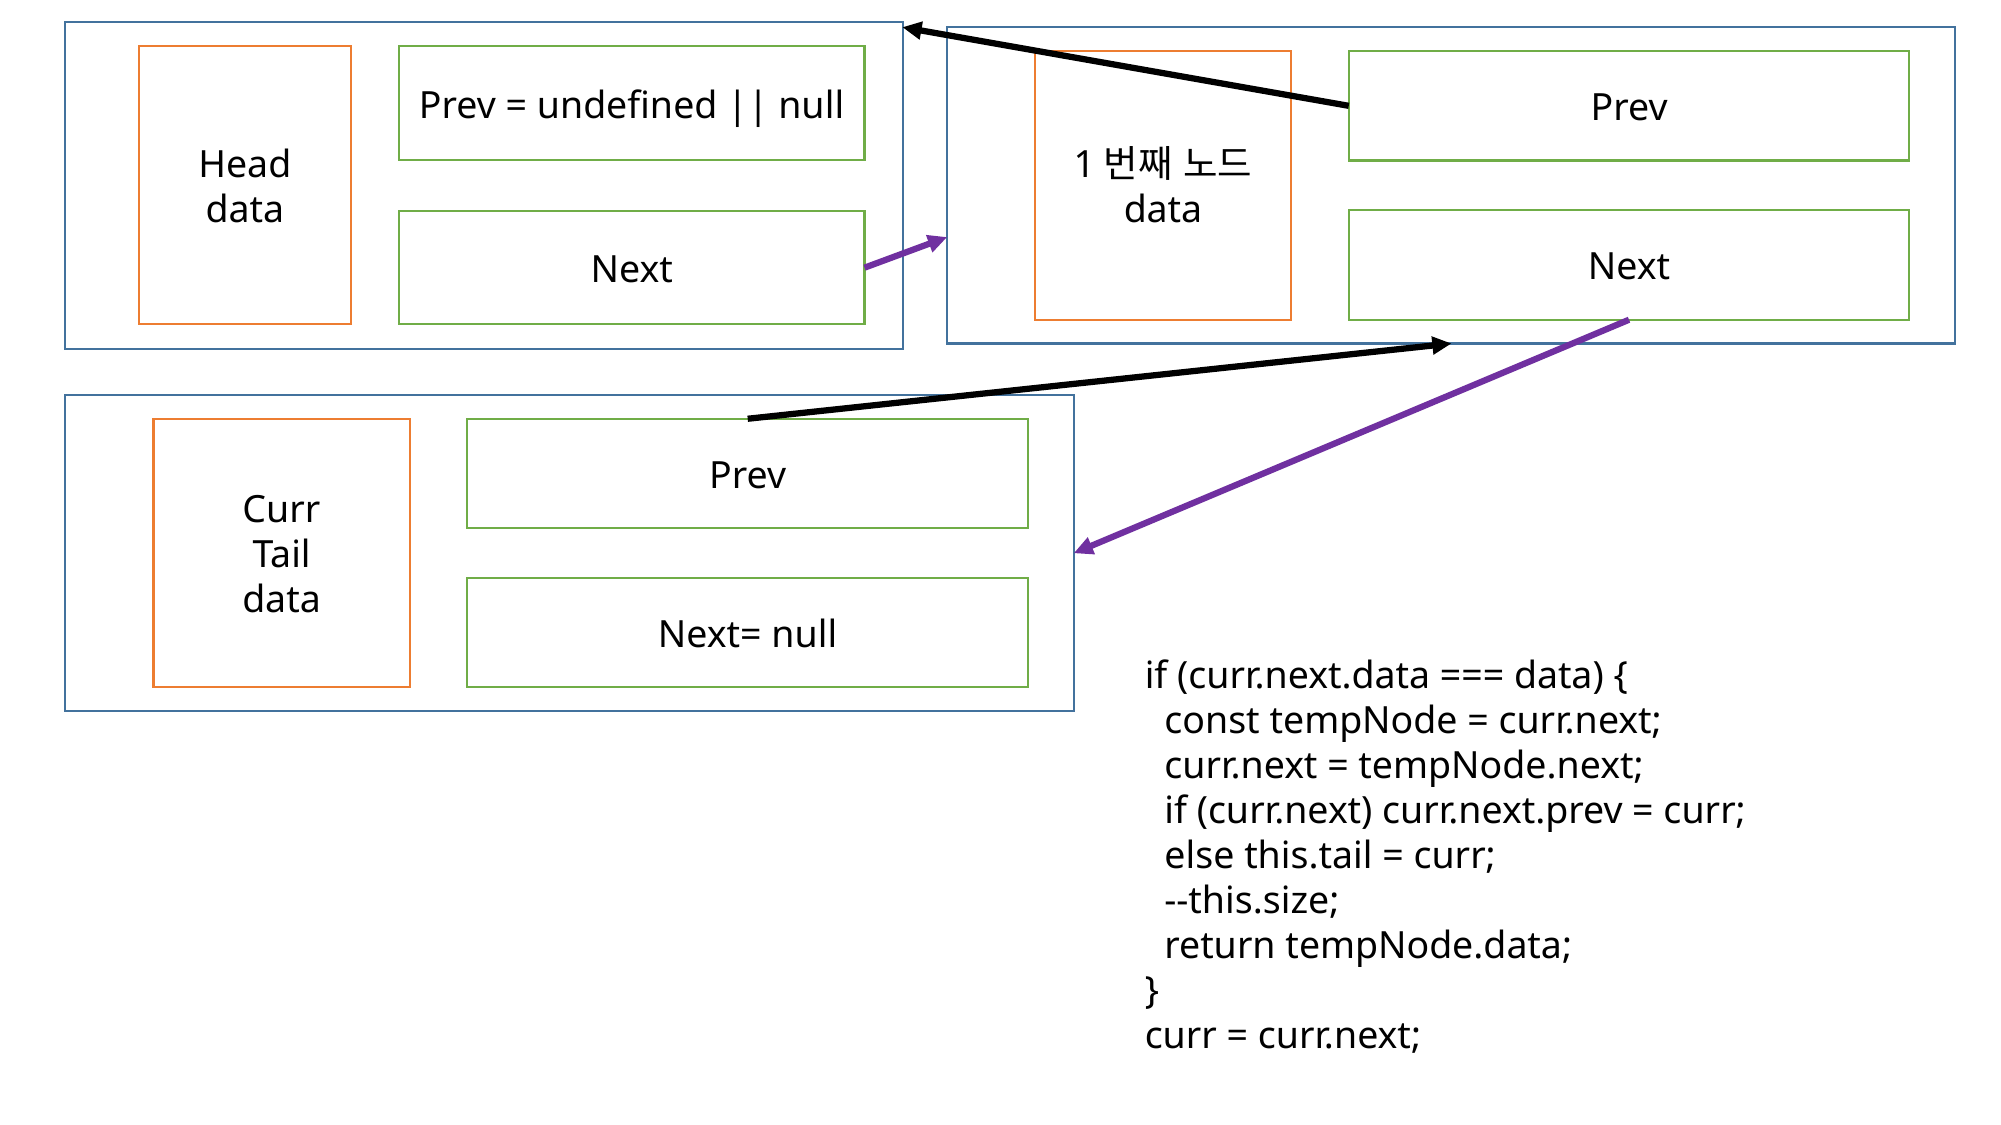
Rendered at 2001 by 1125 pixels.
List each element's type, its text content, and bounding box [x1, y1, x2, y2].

text_box if (curr.next.data === data) { const tempNode = curr.next; curr.next = tempNode.next; if (curr.next) curr.next.prev = curr; else this.tail = curr; --this.size; return tempNode.data; } curr = curr.next; [1130, 643, 1761, 1064]
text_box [65, 394, 1075, 712]
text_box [747, 343, 1074, 419]
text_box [65, 21, 903, 349]
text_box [1074, 319, 1630, 554]
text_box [946, 27, 1956, 344]
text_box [902, 27, 1349, 106]
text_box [864, 237, 947, 268]
